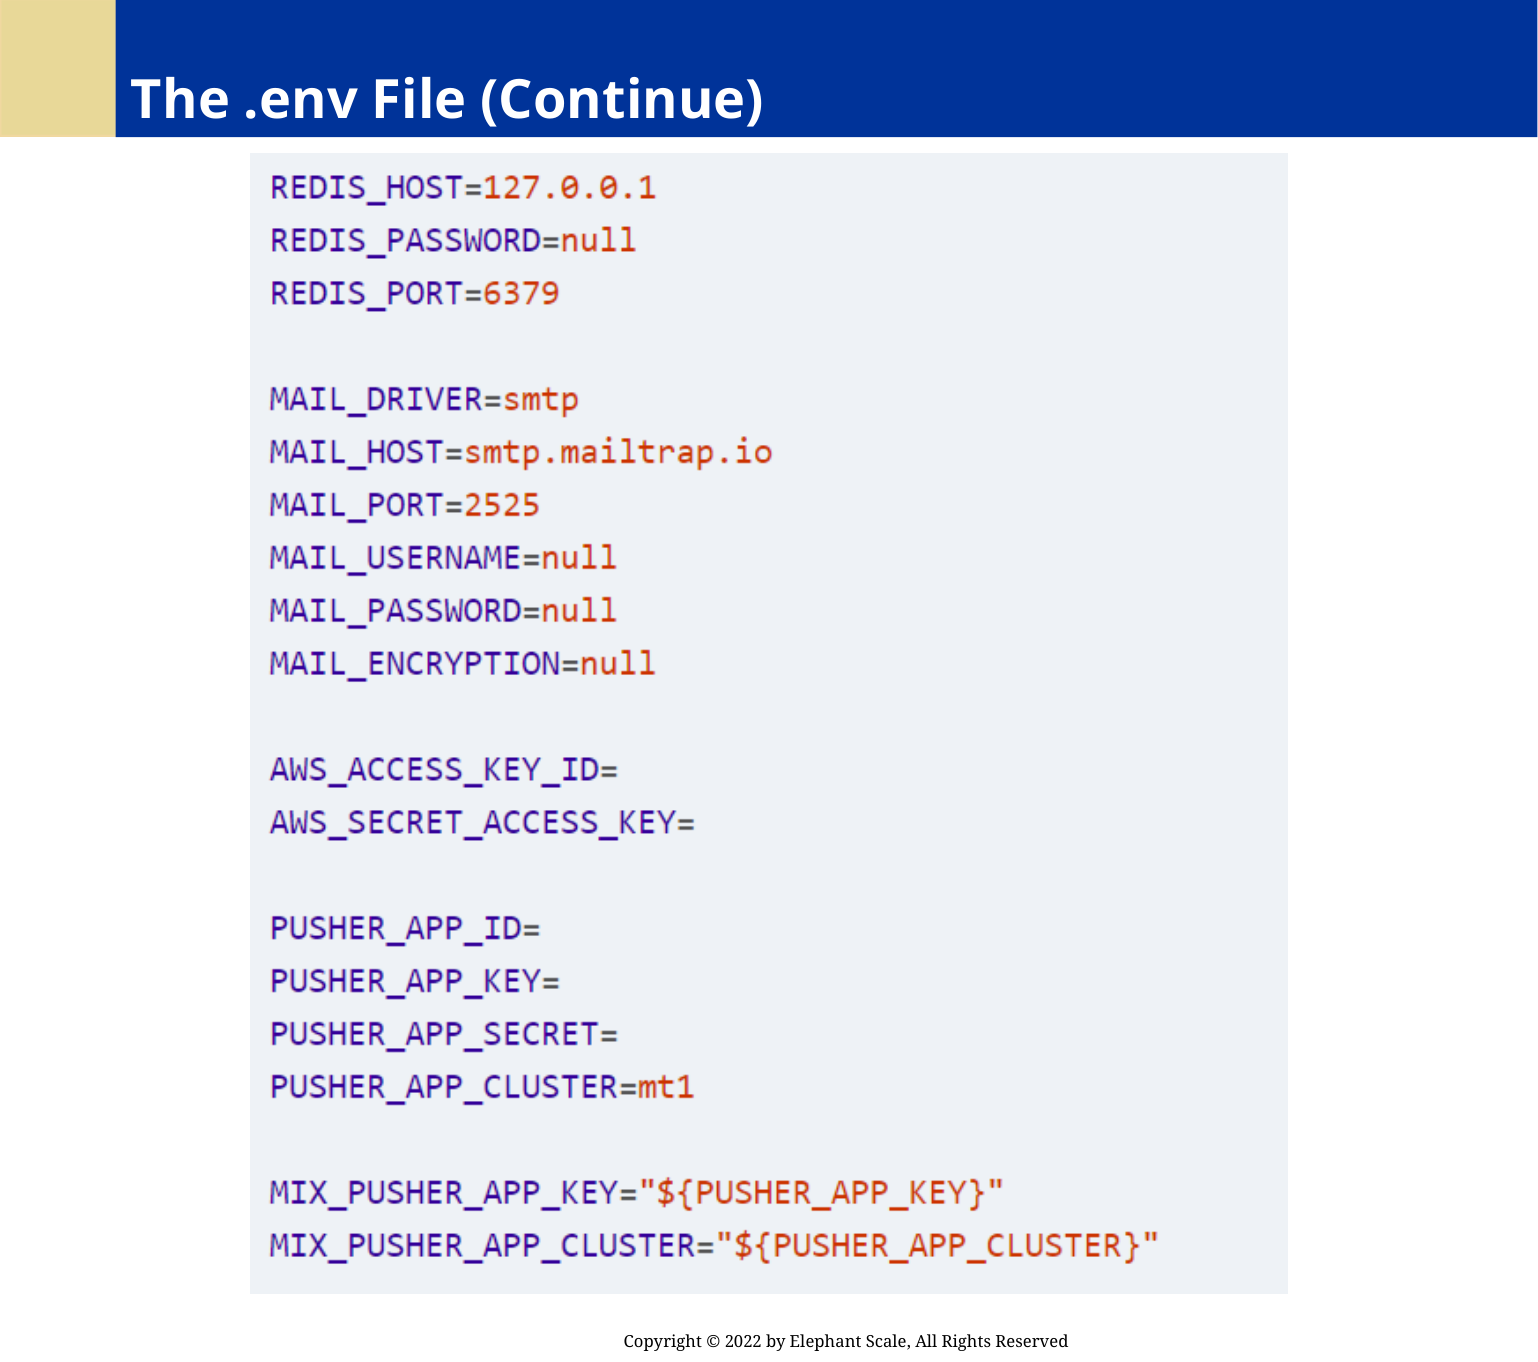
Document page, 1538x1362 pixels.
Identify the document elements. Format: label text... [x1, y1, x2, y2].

title The .env File (Continue) [115, 0, 1538, 138]
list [249, 153, 1288, 1294]
text_box Copyright © 2022 by Elephant Scale, All Rights Reserved [608, 1322, 1085, 1358]
picture [0, 0, 115, 137]
